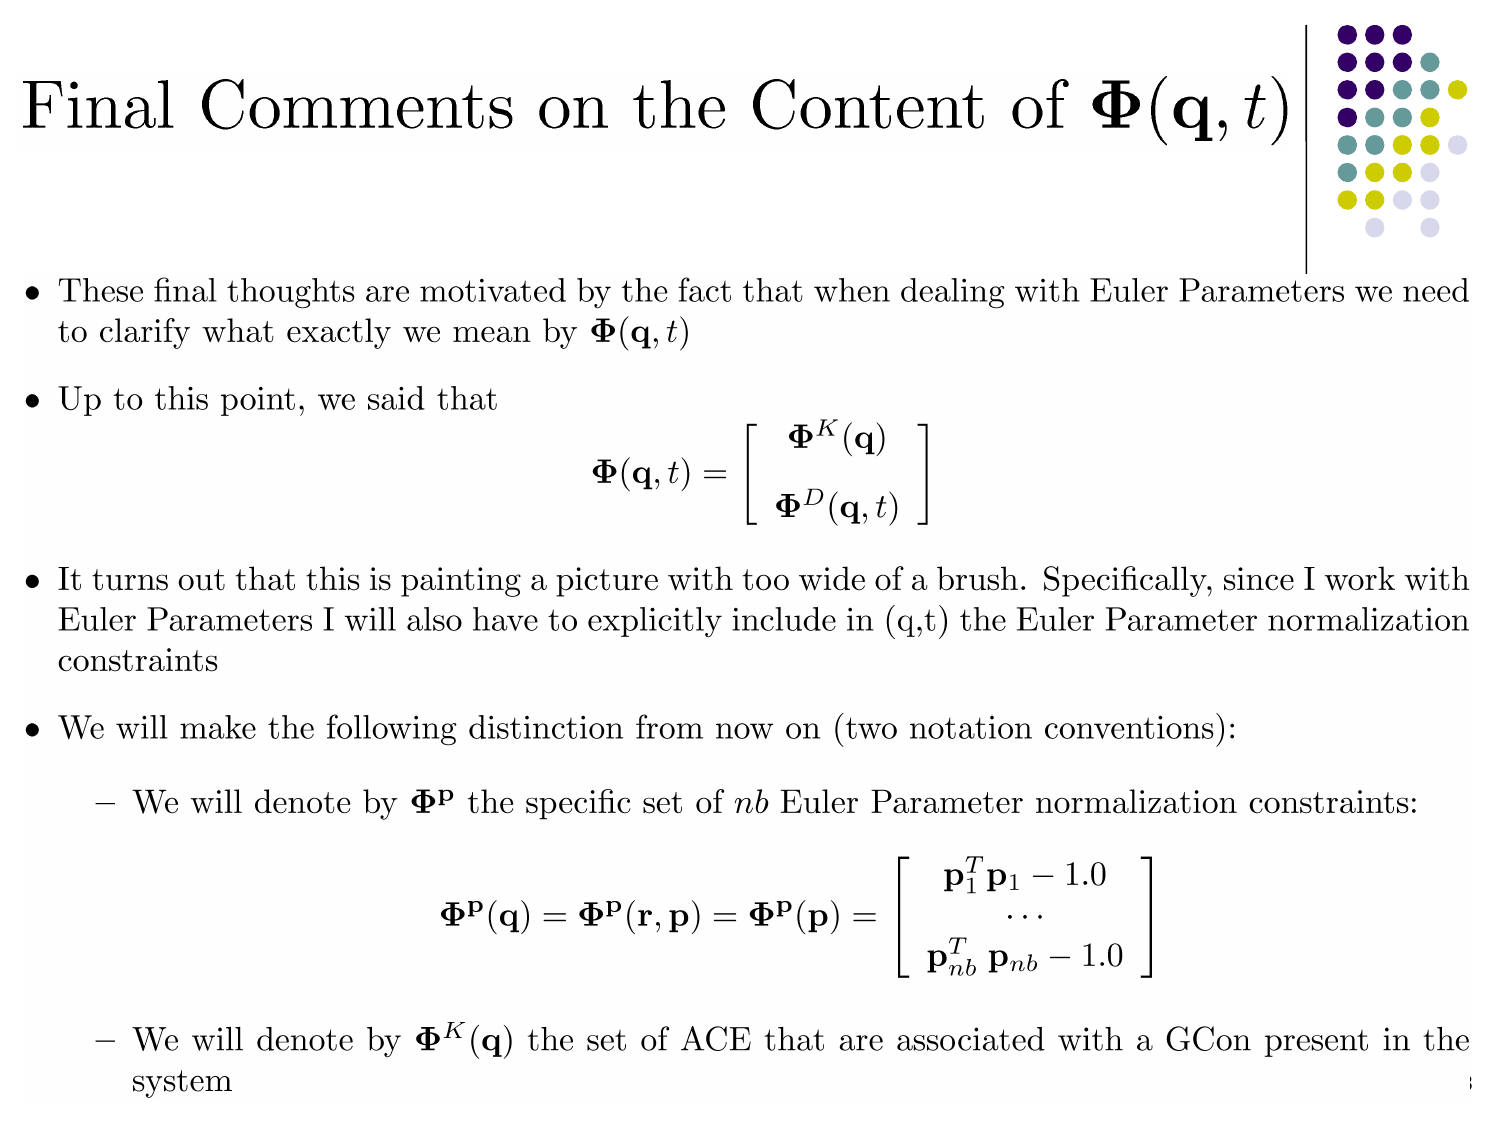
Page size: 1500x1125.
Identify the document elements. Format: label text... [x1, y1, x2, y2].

picture [24, 274, 1471, 1101]
slide_number 18 [1362, 1062, 1488, 1113]
picture [16, 74, 1288, 151]
